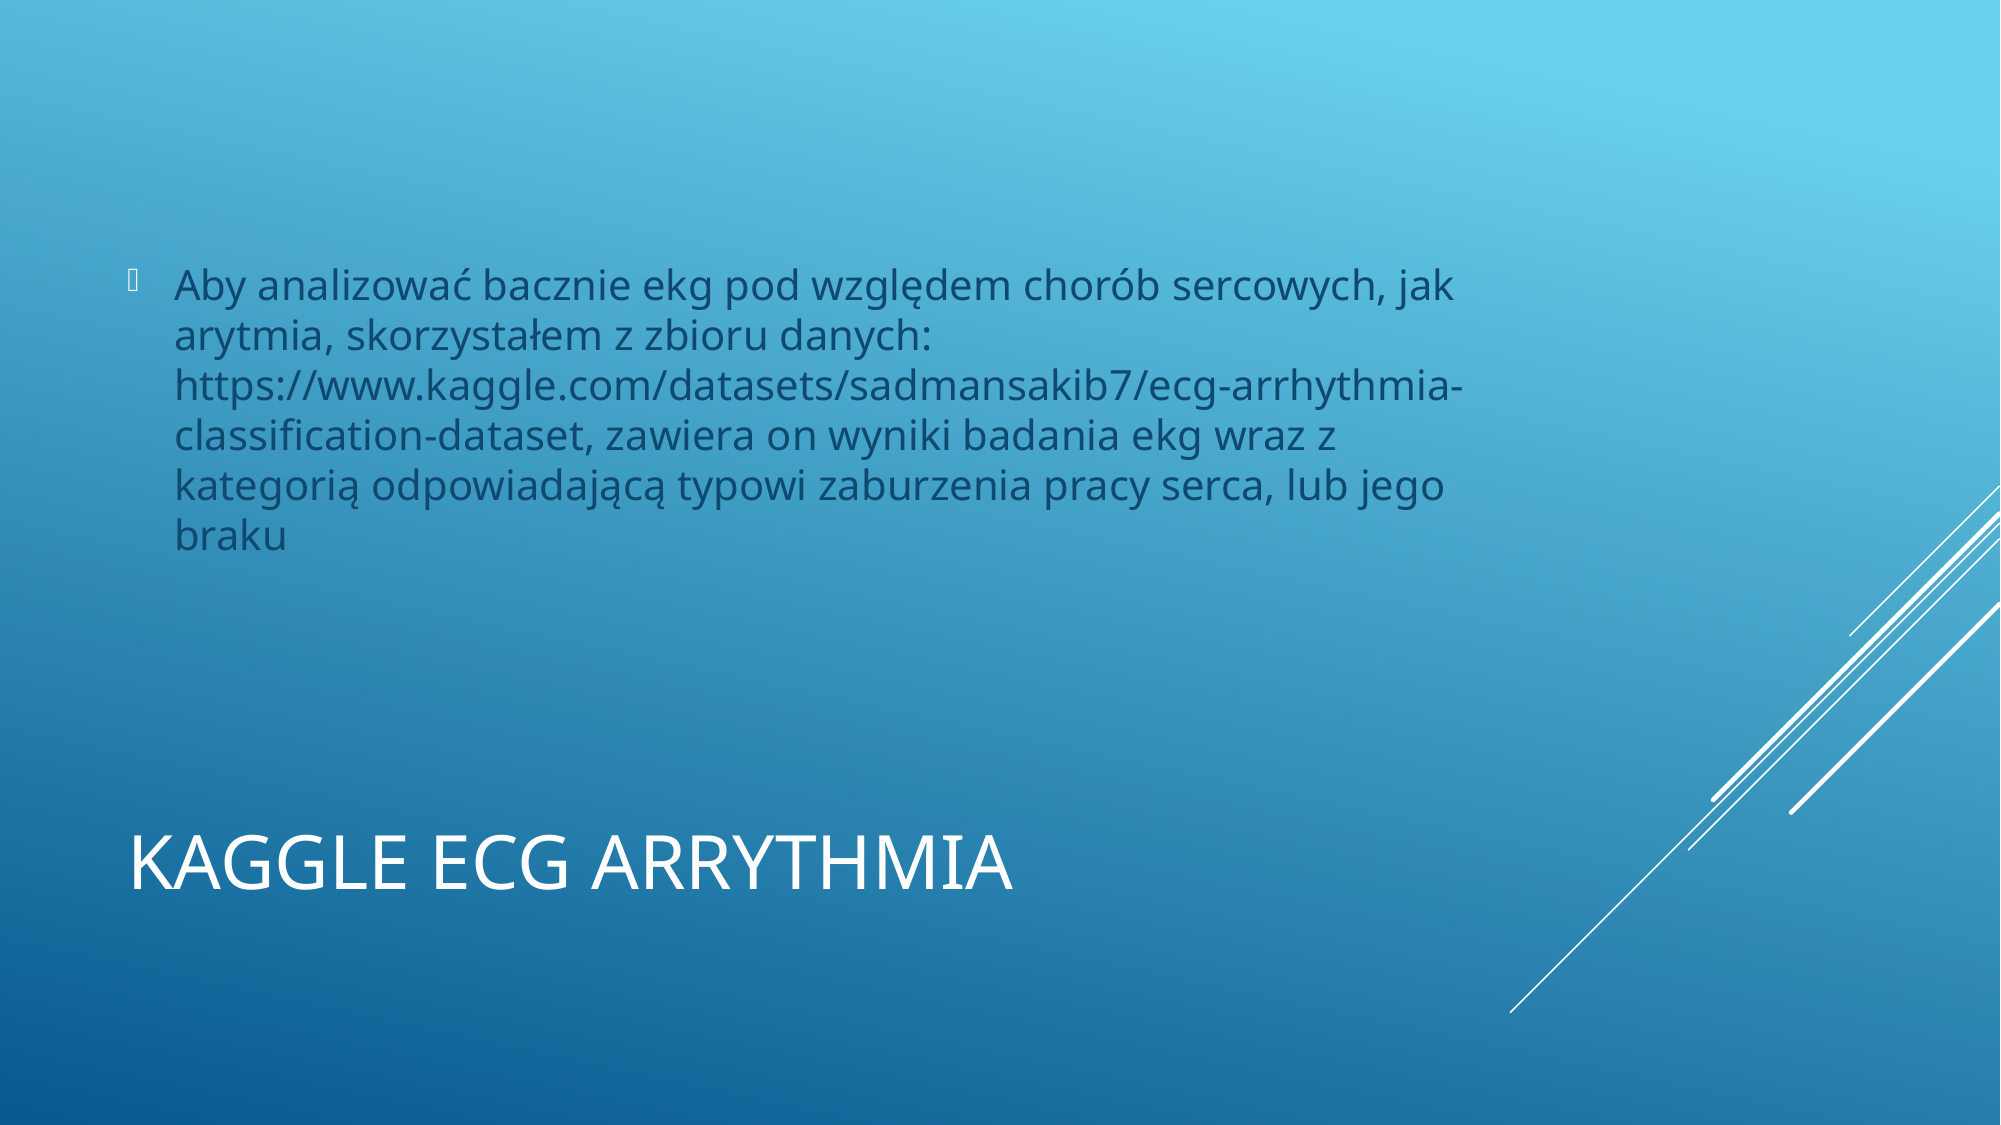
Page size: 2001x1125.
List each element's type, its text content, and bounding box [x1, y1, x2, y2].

list Aby analizować bacznie ekg pod względem chorób sercowych, jak arytmia, skorzystałem z zbioru danych: https://www.kaggle.com/datasets/sadmansakib7/ecg-arrhythmia-classification-dataset, zawiera on wyniki badania ekg wraz z kategorią odpowiadającą typowi zaburzenia pracy serca, lub jego braku [112, 112, 1513, 706]
title Kaggle ECG Arrythmia [112, 736, 1513, 984]
